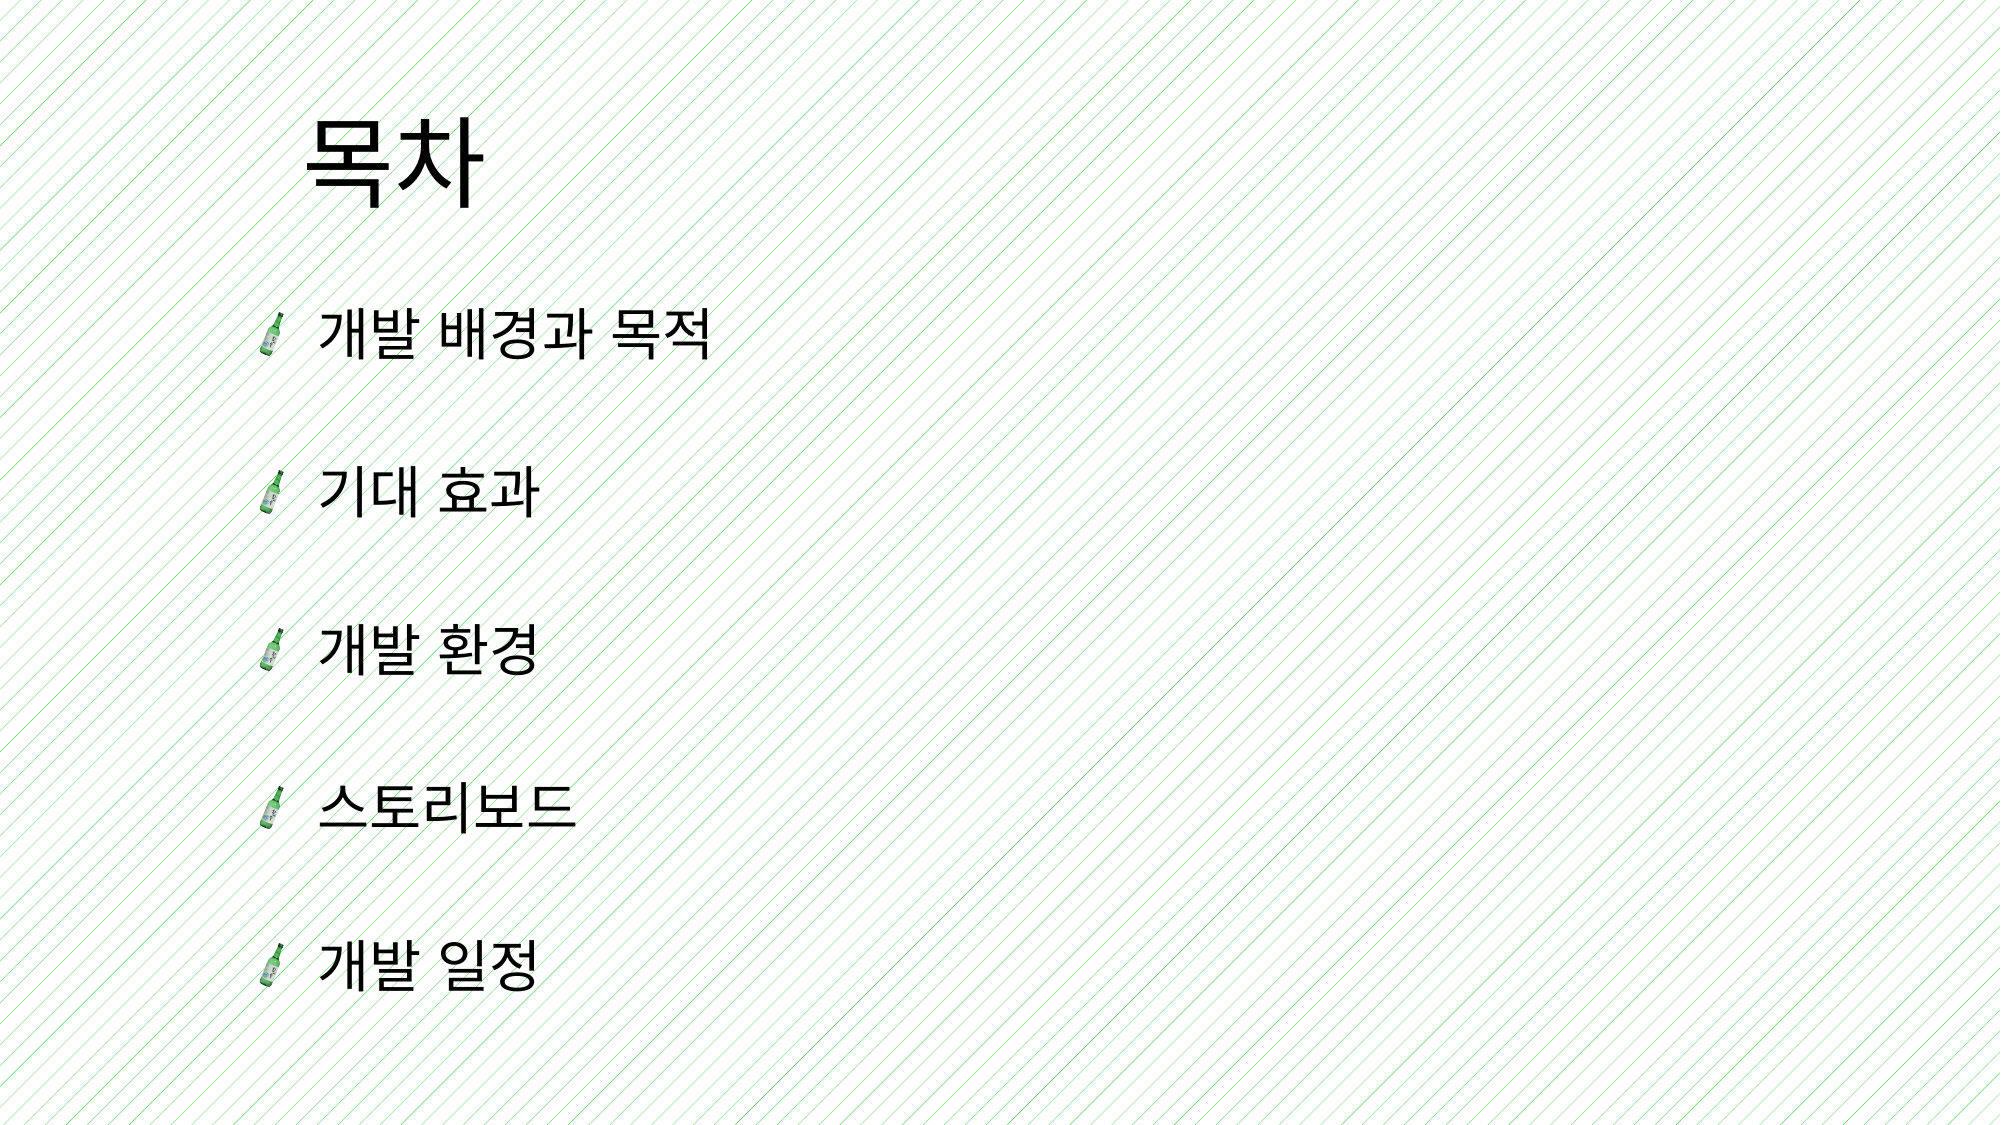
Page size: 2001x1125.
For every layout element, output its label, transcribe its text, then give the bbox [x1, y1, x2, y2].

picture [250, 784, 297, 831]
picture [250, 468, 297, 516]
list 개발 배경과 목적 기대 효과 개발 환경 스토리보드 개발 일정 [235, 299, 1863, 1014]
picture [250, 310, 297, 358]
title 목차 [137, 59, 1863, 278]
picture [250, 626, 297, 673]
picture [250, 941, 297, 989]
